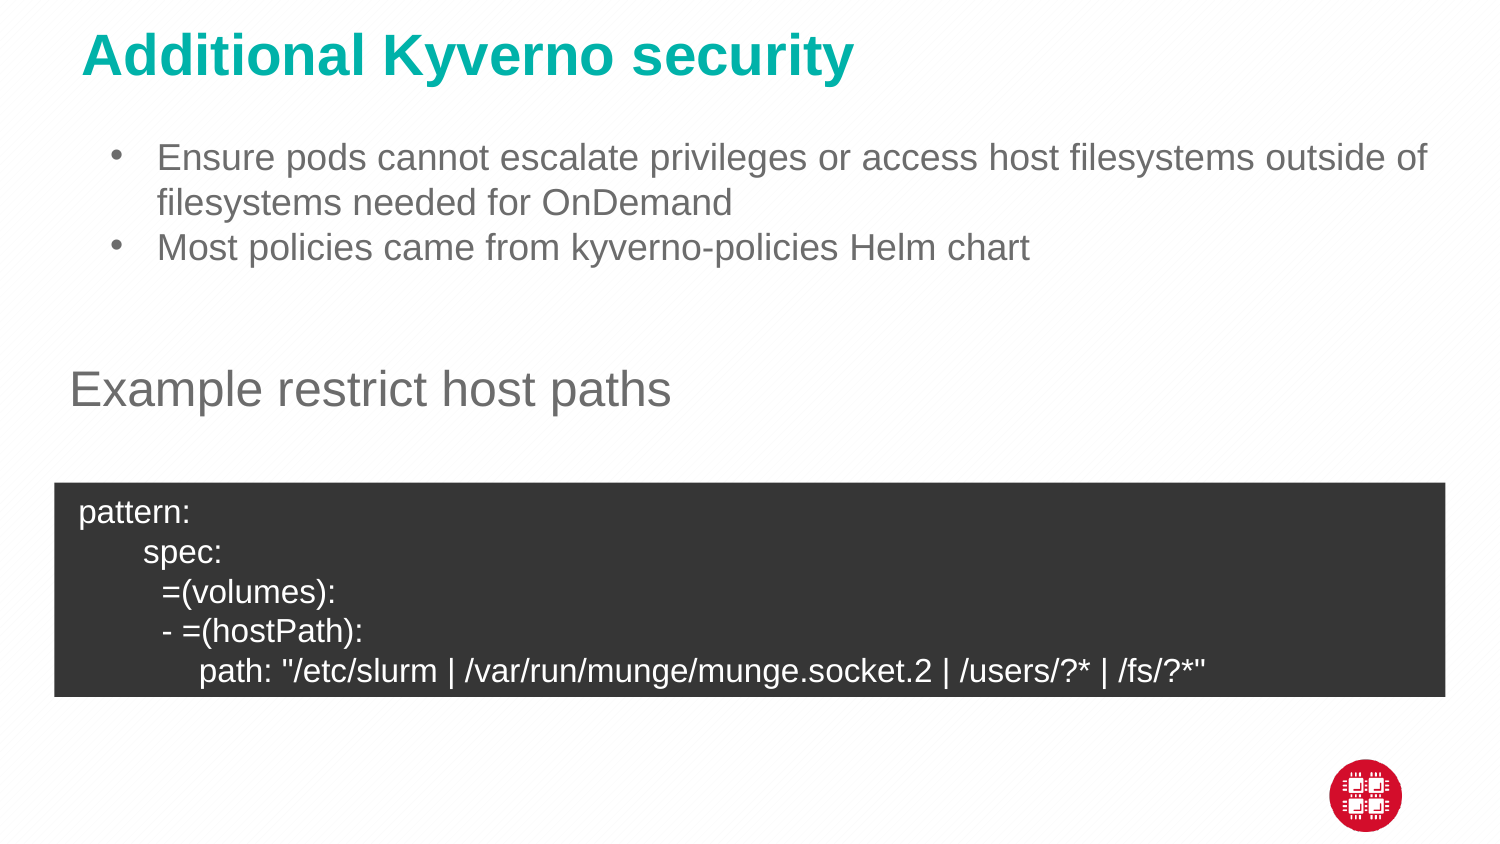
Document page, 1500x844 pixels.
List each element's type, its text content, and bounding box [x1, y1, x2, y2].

text_box Additional Kyverno security [66, 17, 1301, 181]
text_box pattern: spec: =(volumes): - =(hostPath): path: "/etc/slurm | /var/run/munge/munge.socket.2 | /users/?* | /fs/?*" [54, 482, 1446, 697]
text_box Example restrict host paths [54, 348, 1427, 424]
text_box Ensure pods cannot escalate privileges or access host filesystems outside of filesystems needed for OnDemand Most policies came from kyverno-policies Helm chart [95, 125, 1465, 275]
